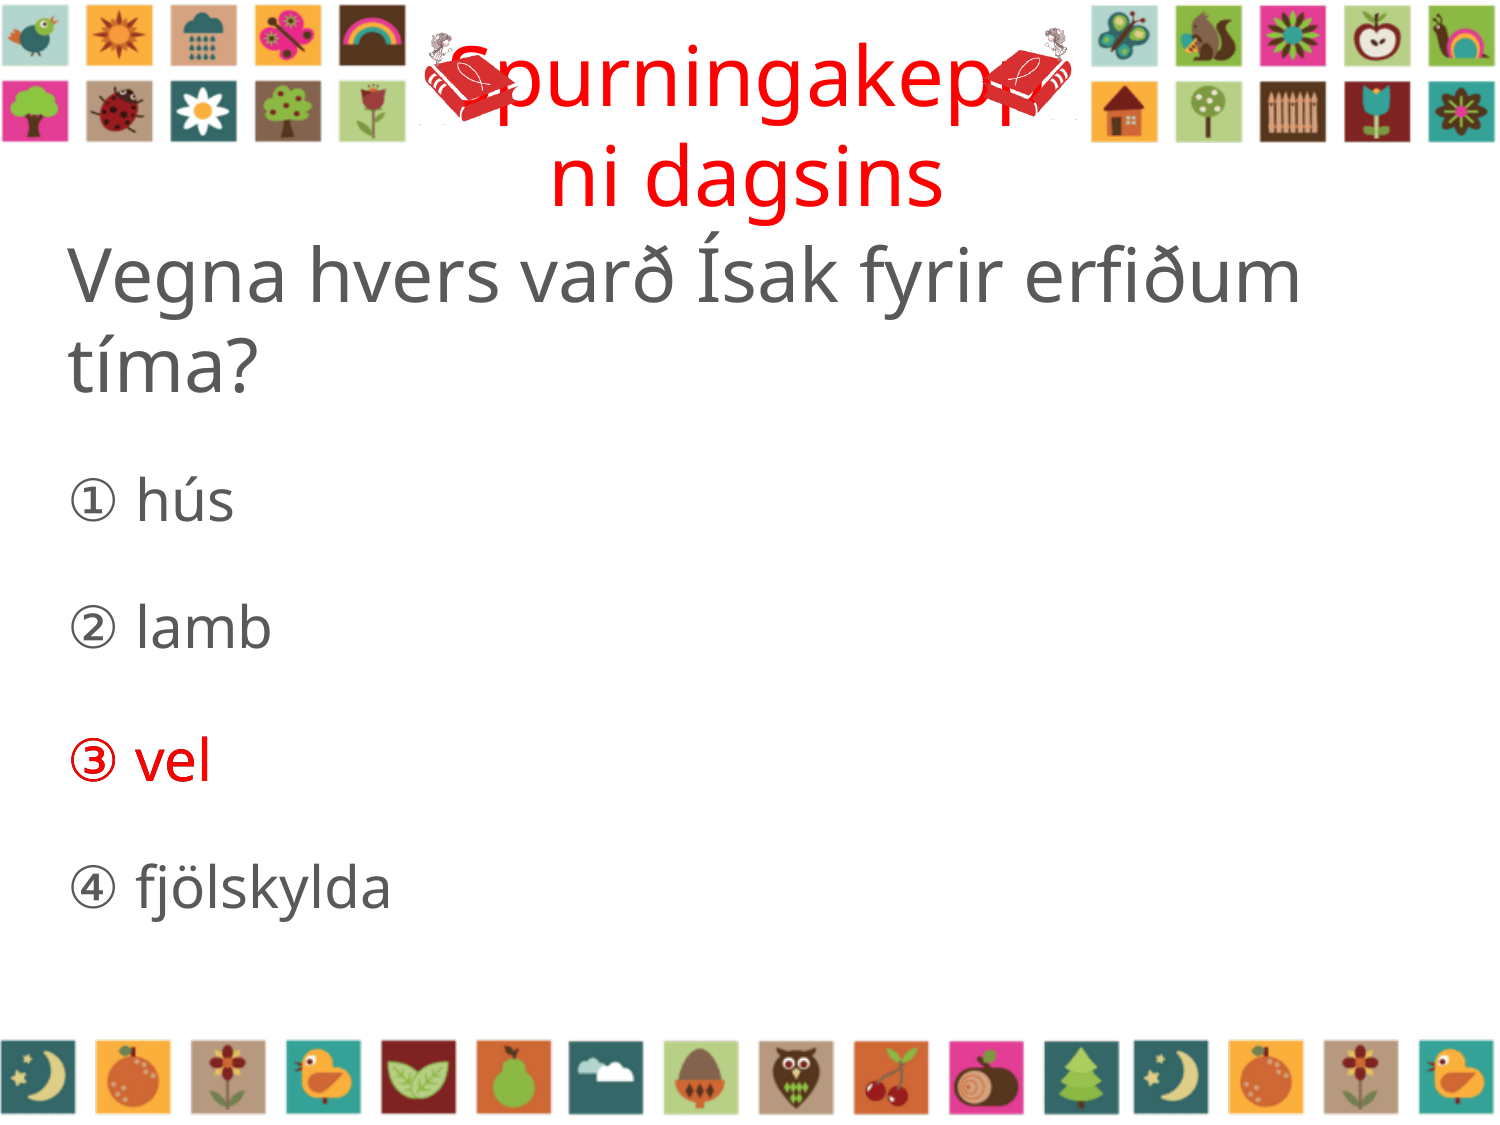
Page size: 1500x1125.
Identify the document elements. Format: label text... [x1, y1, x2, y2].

text_box ④ fjölskylda [53, 842, 1483, 928]
picture [950, 3, 1500, 150]
text_box Vegna hvers varð Ísak fyrir erfiðum tíma? [53, 219, 1436, 415]
picture [0, 3, 550, 150]
text_box ① hús [53, 456, 1436, 541]
text_box ③ vel [53, 716, 1483, 801]
text_box Spurningakeppni dagsins [414, 16, 1080, 219]
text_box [0, 1028, 1500, 1118]
text_box ② lamb [53, 582, 1436, 668]
